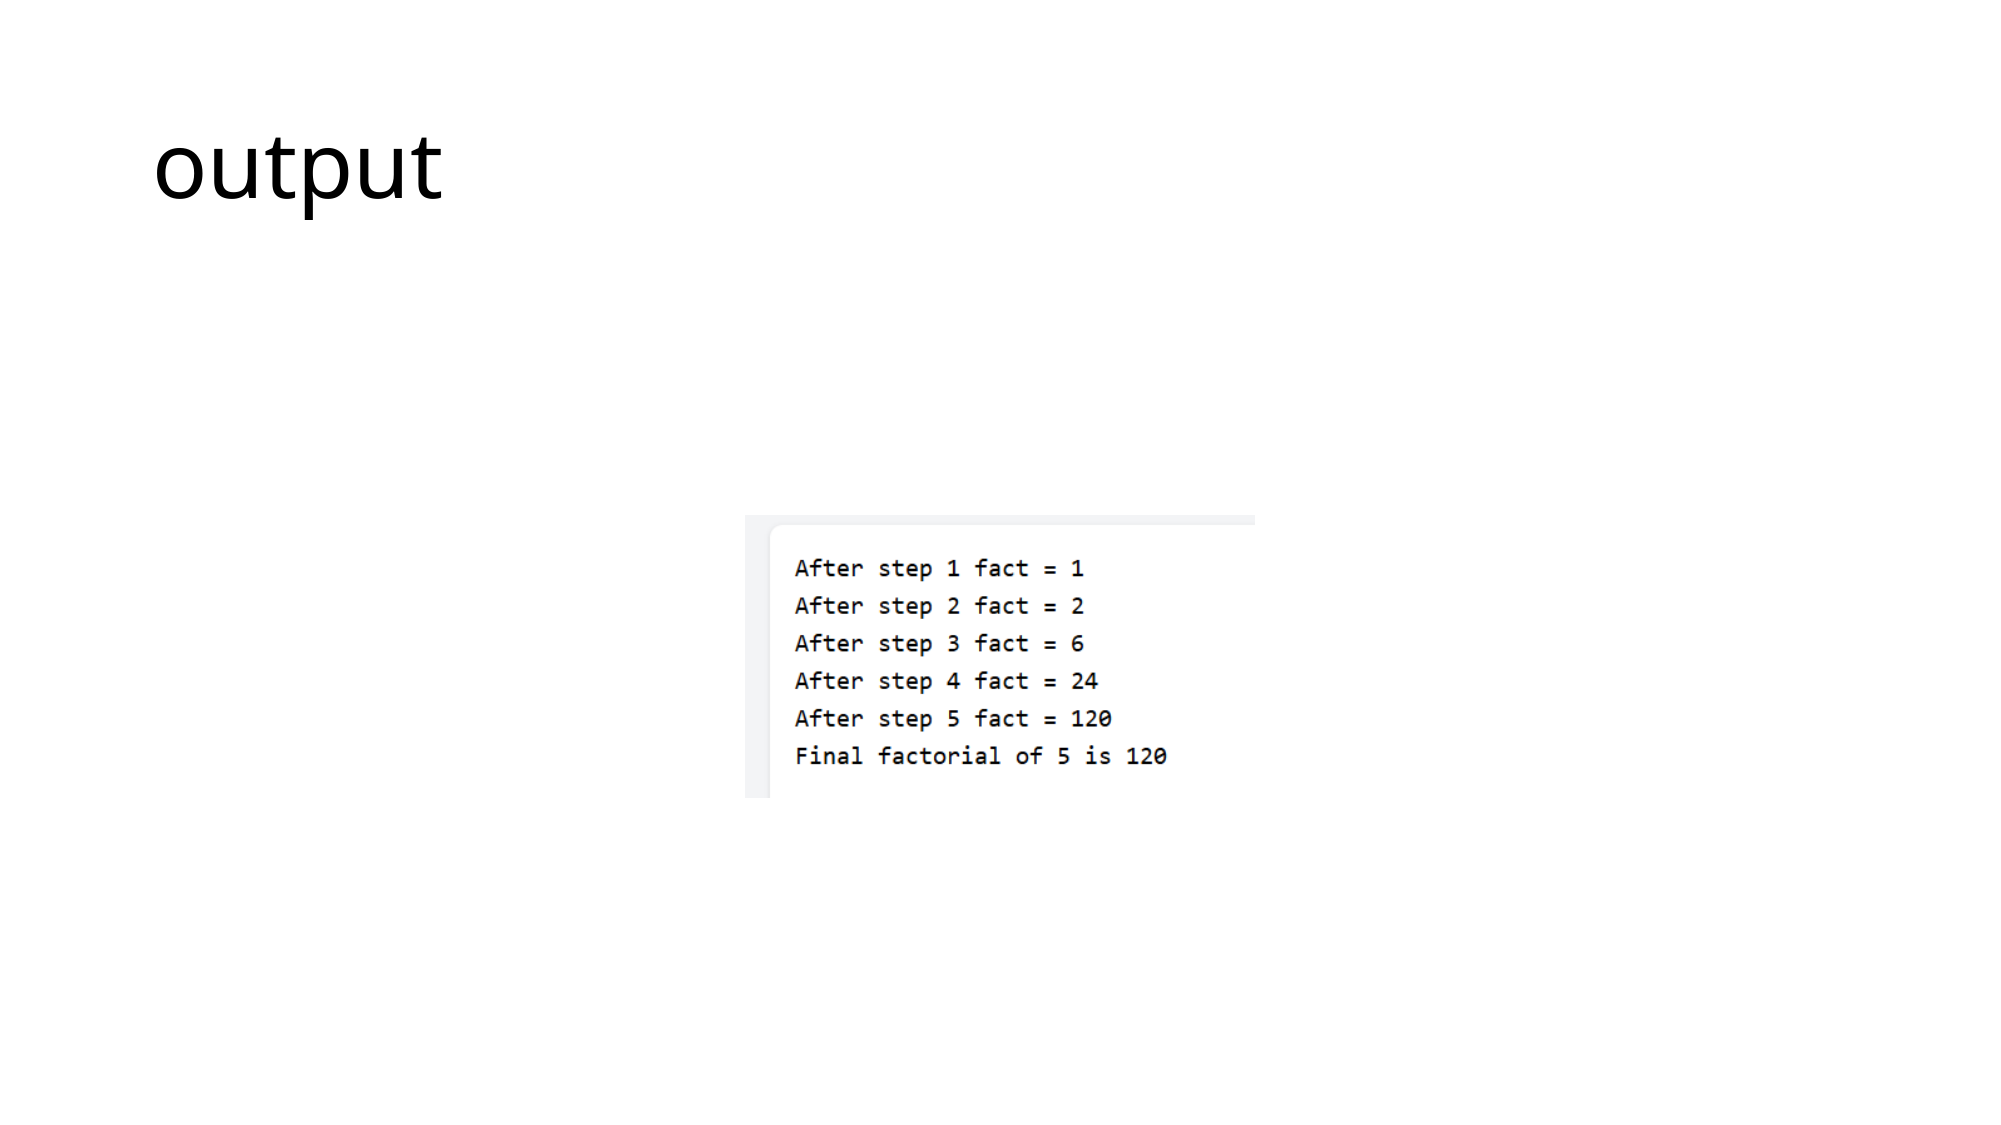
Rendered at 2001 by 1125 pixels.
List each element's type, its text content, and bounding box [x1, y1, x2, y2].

title output [137, 59, 1863, 278]
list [745, 515, 1255, 798]
